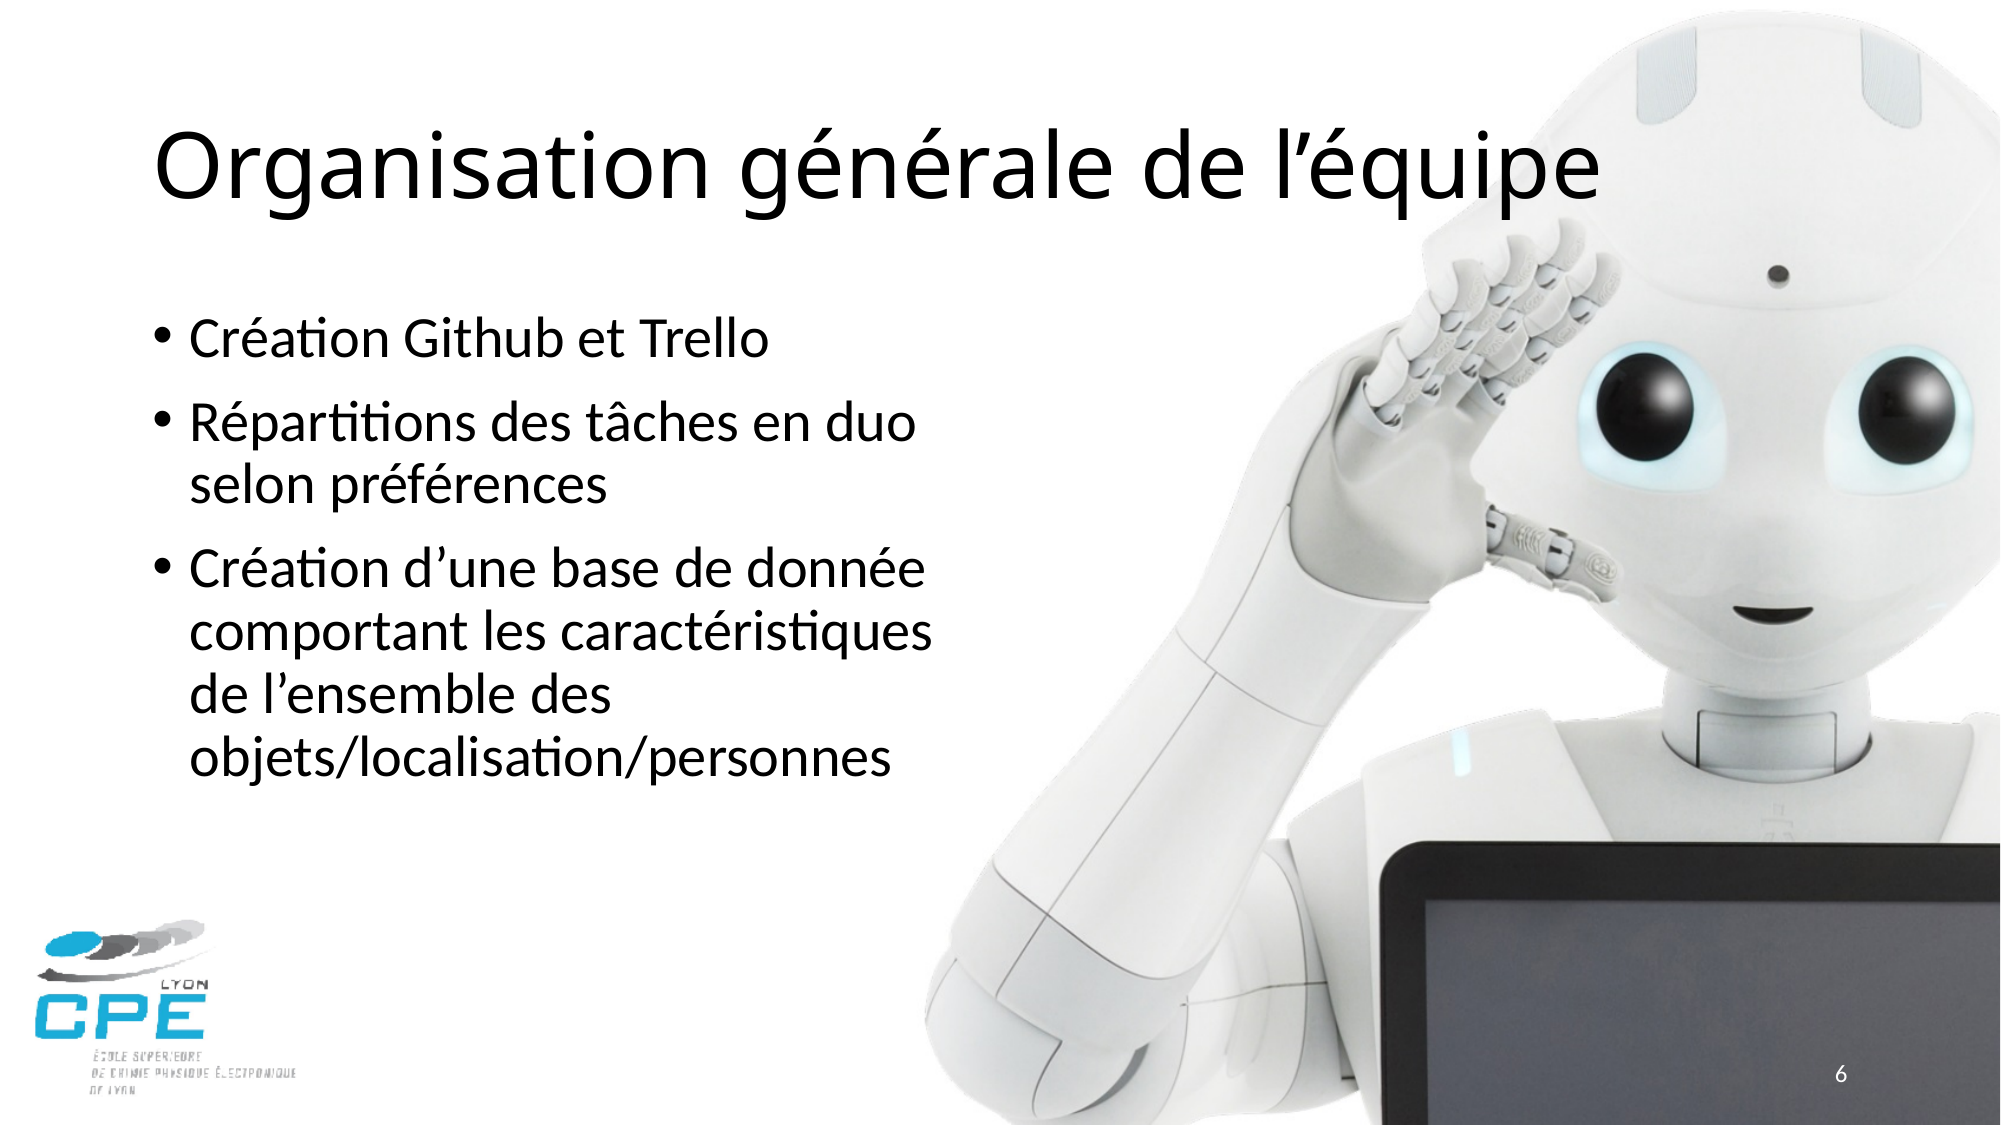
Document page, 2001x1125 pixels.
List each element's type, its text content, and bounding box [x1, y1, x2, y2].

list Création Github et Trello Répartitions des tâches en duo selon préférences Création d’une base de donnée comportant les caractéristiques de l’ensemble des objets/localisation/personnes [137, 299, 988, 1014]
picture [0, 0, 2001, 1125]
title Organisation générale de l’équipe [137, 59, 1863, 278]
slide_number 6 [1412, 1042, 1863, 1103]
